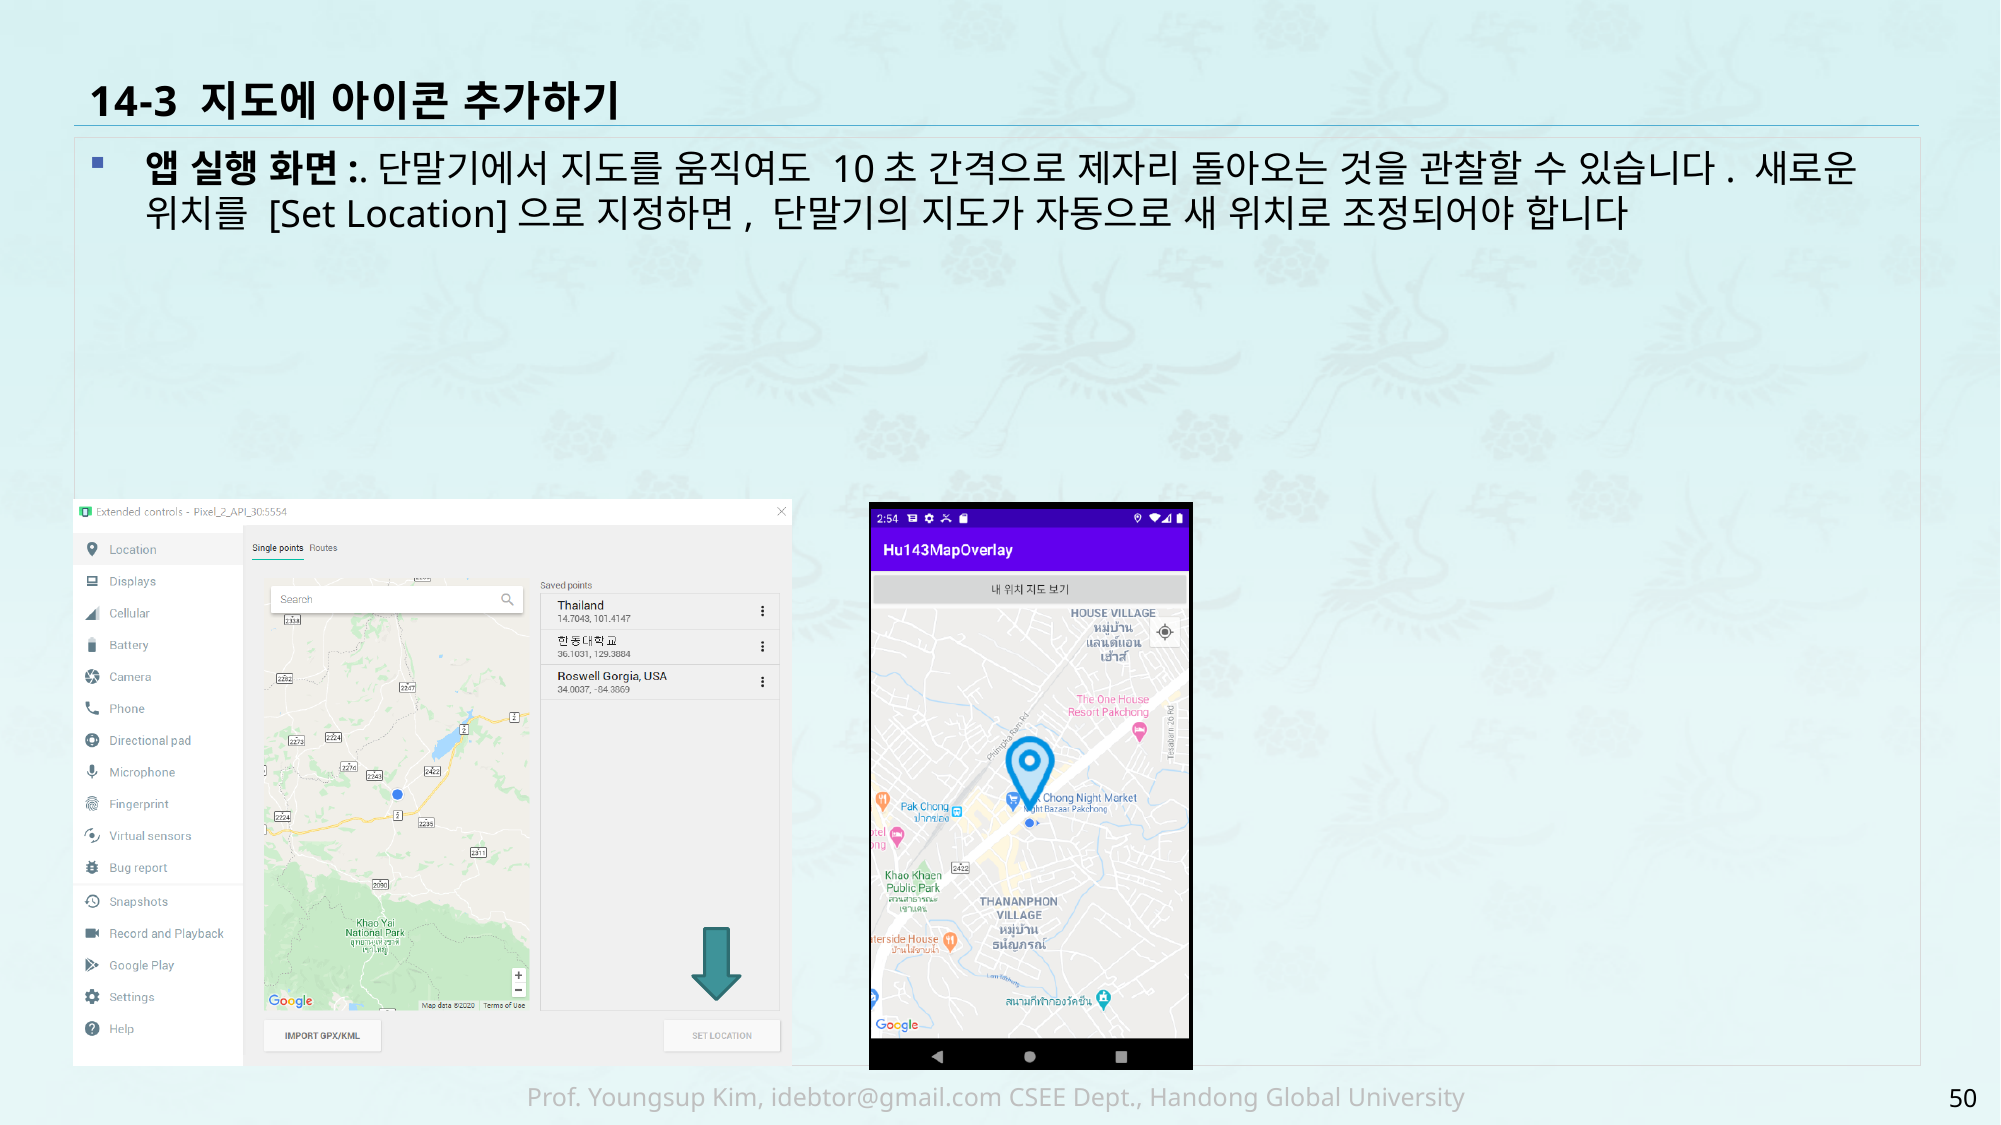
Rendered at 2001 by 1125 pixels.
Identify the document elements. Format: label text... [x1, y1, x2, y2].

slide_number 50 [1816, 1069, 1993, 1125]
picture [869, 502, 1193, 1070]
picture [73, 499, 792, 1066]
list 앱 실행 화면:.단말기에서 지도를 움직여도 10초 간격으로 제자리 돌아오는 것을 관찰할 수 있습니다. 새로운 위치를 [Set Location]으로 지정하면, 단말기의 지도가 자동으로 새 위치로 조정되어야 합니다 [74, 137, 1921, 1066]
title 14-3 지도에 아이콘 추가하기 [74, 62, 1920, 138]
